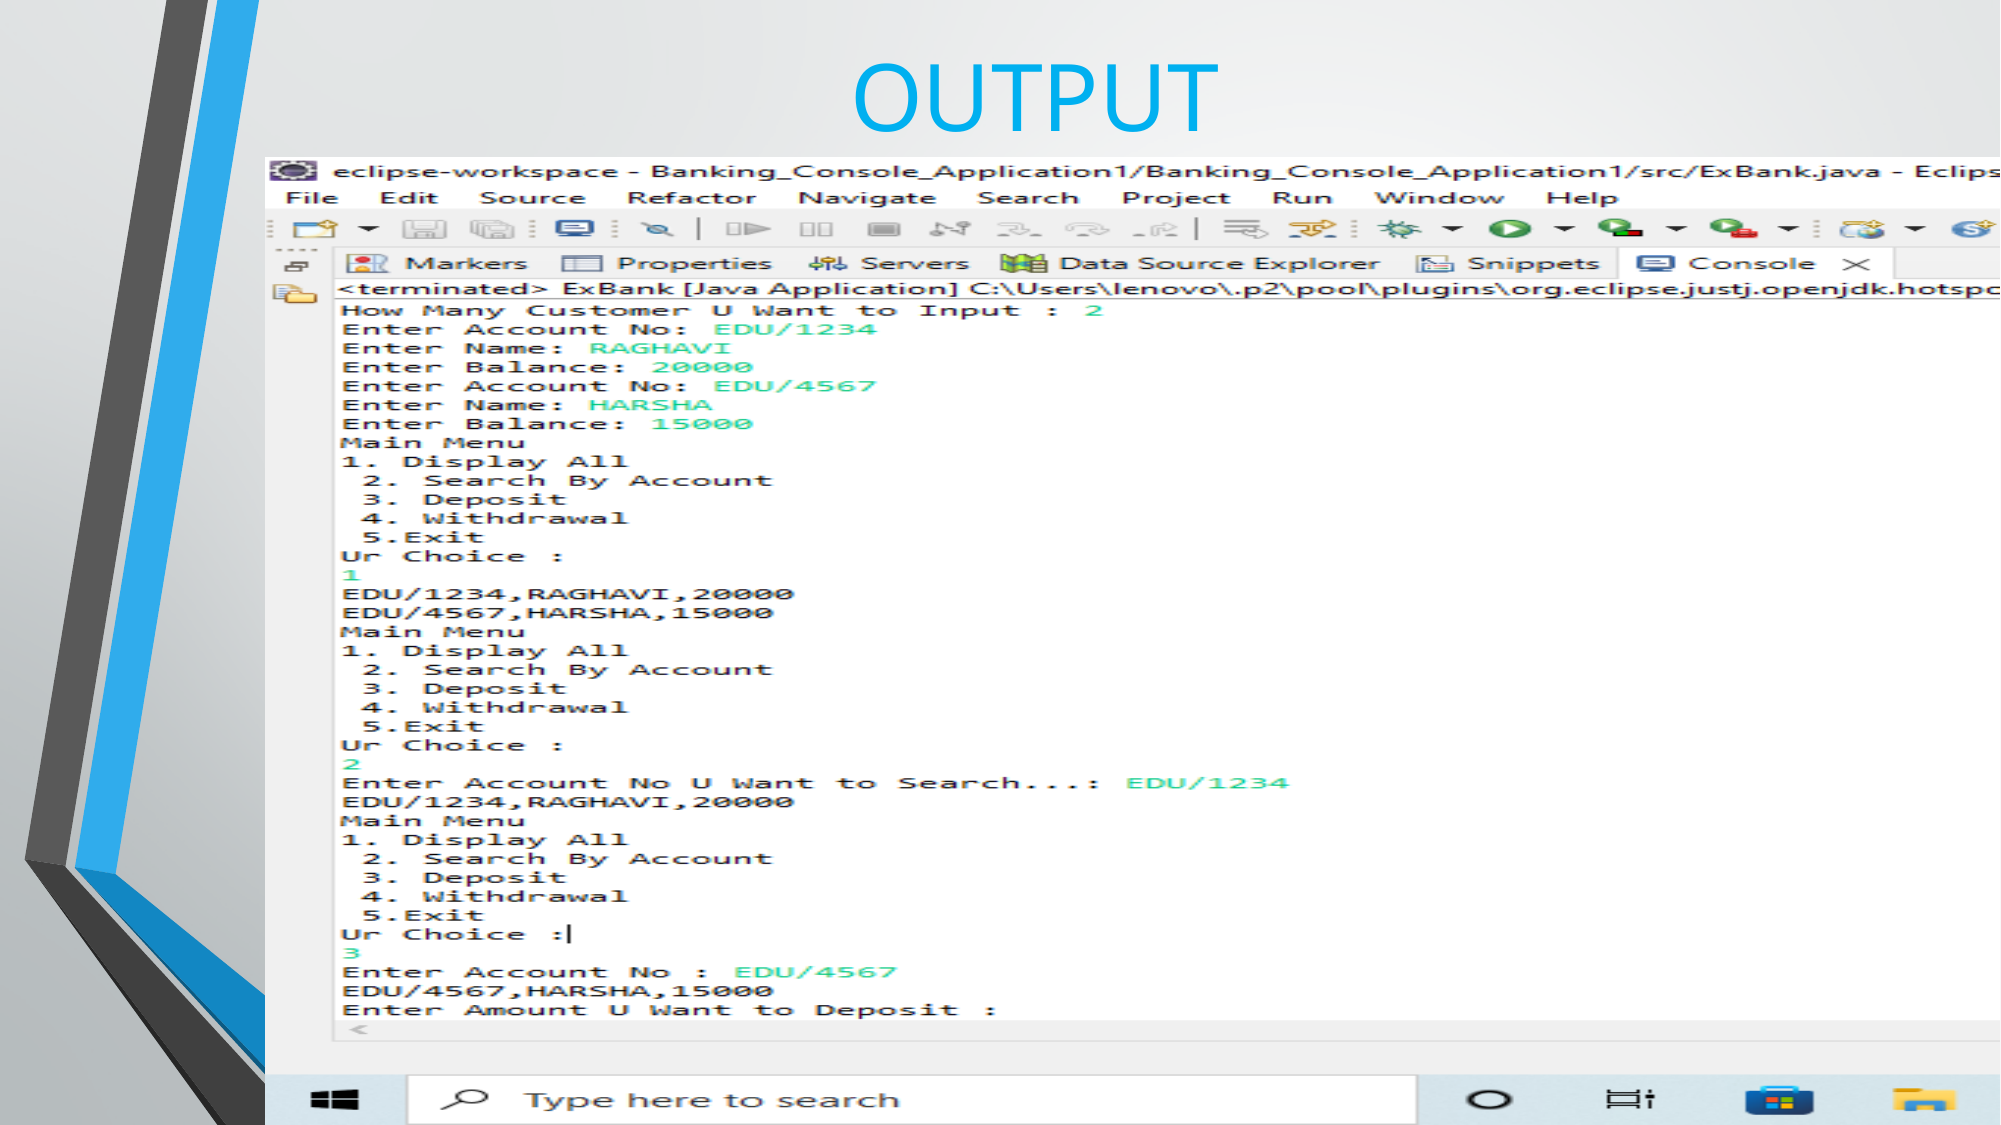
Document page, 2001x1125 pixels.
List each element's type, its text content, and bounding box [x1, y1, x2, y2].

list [264, 157, 2000, 1125]
title OUTPUT [213, 30, 1857, 158]
